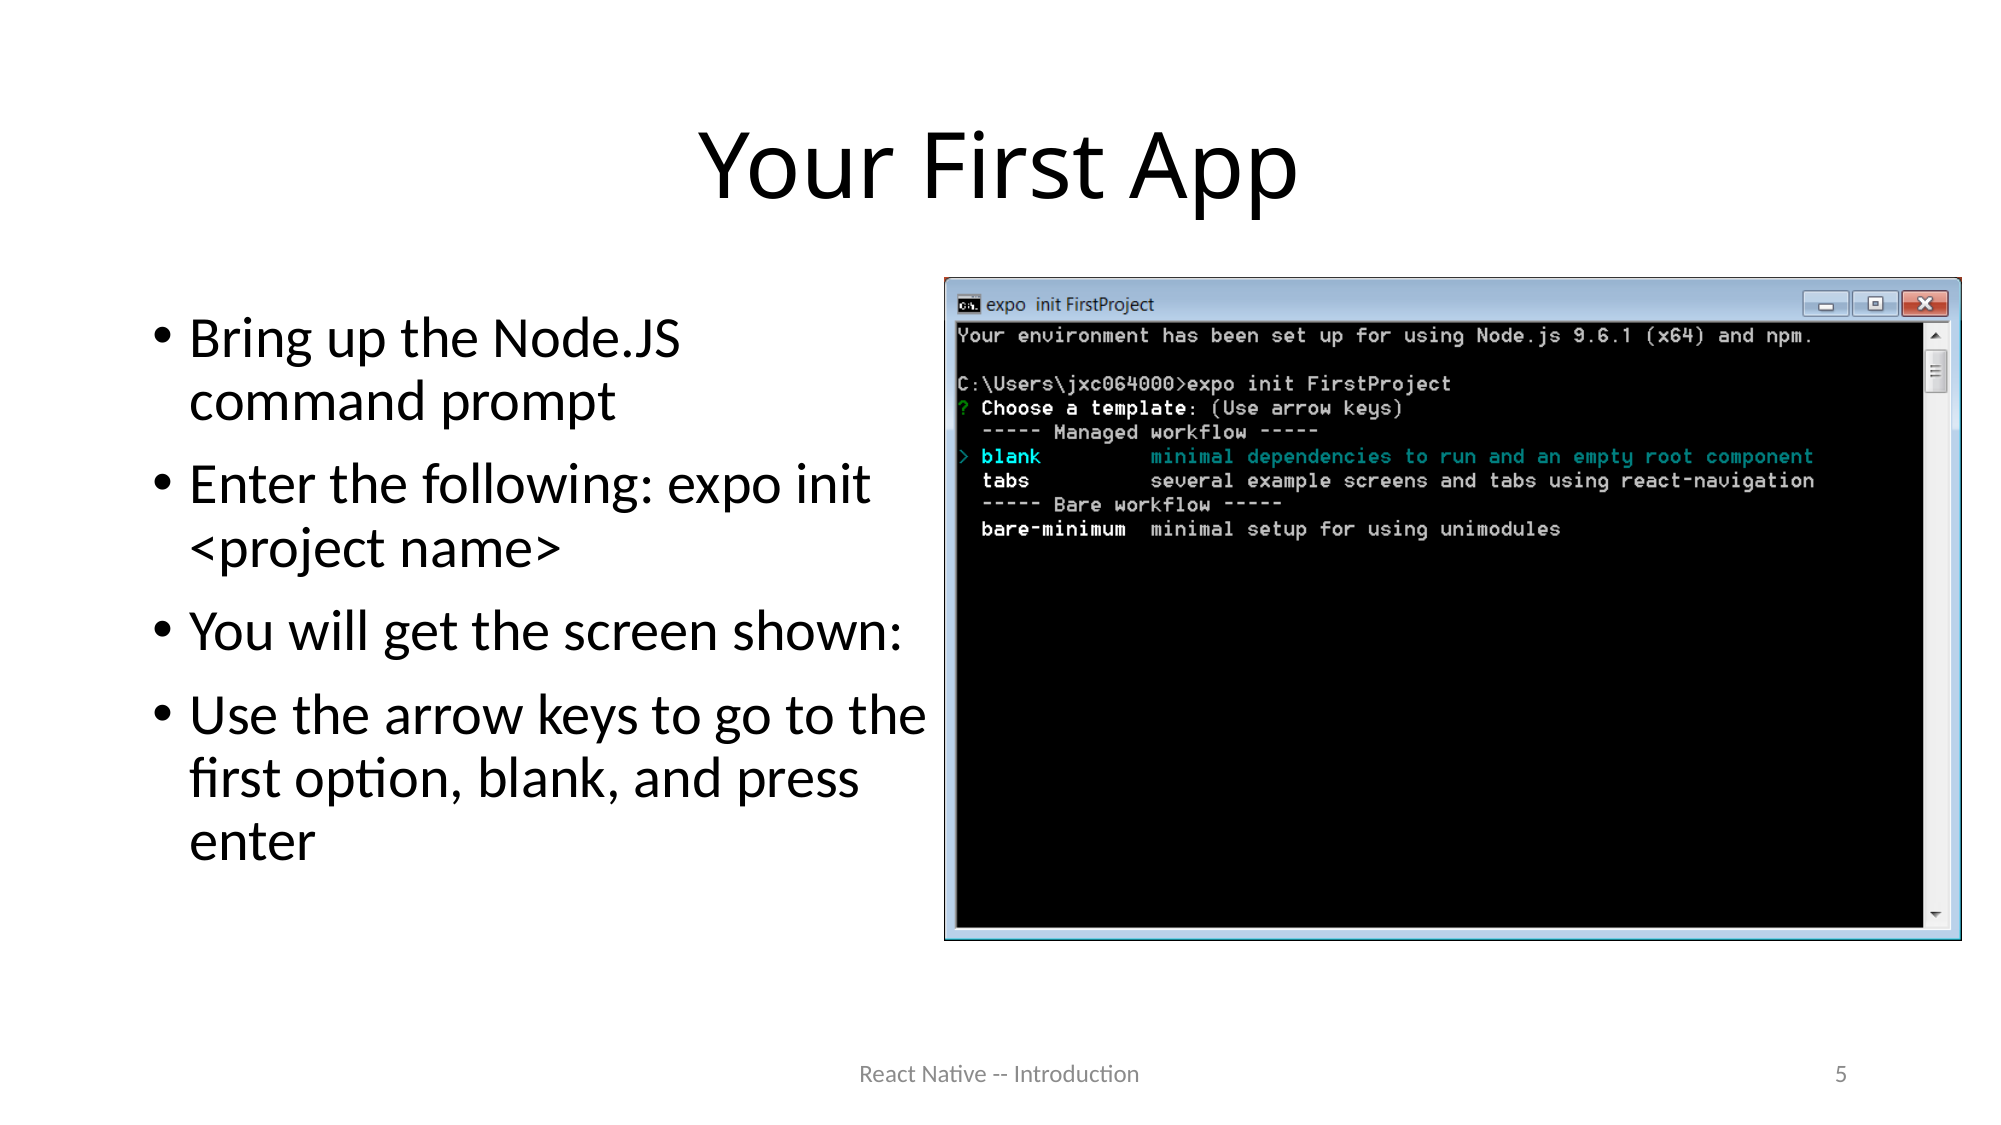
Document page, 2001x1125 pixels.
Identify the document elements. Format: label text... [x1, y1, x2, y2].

picture [944, 277, 1962, 941]
slide_number 5 [1412, 1042, 1863, 1103]
title Your First App [137, 59, 1863, 278]
list Bring up the Node.JS command prompt Enter the following: expo init <project name> You will get the screen shown: Use the arrow keys to go to the first option, blank, and press enter [137, 299, 945, 1014]
footer React Native -- Introduction [662, 1042, 1338, 1103]
